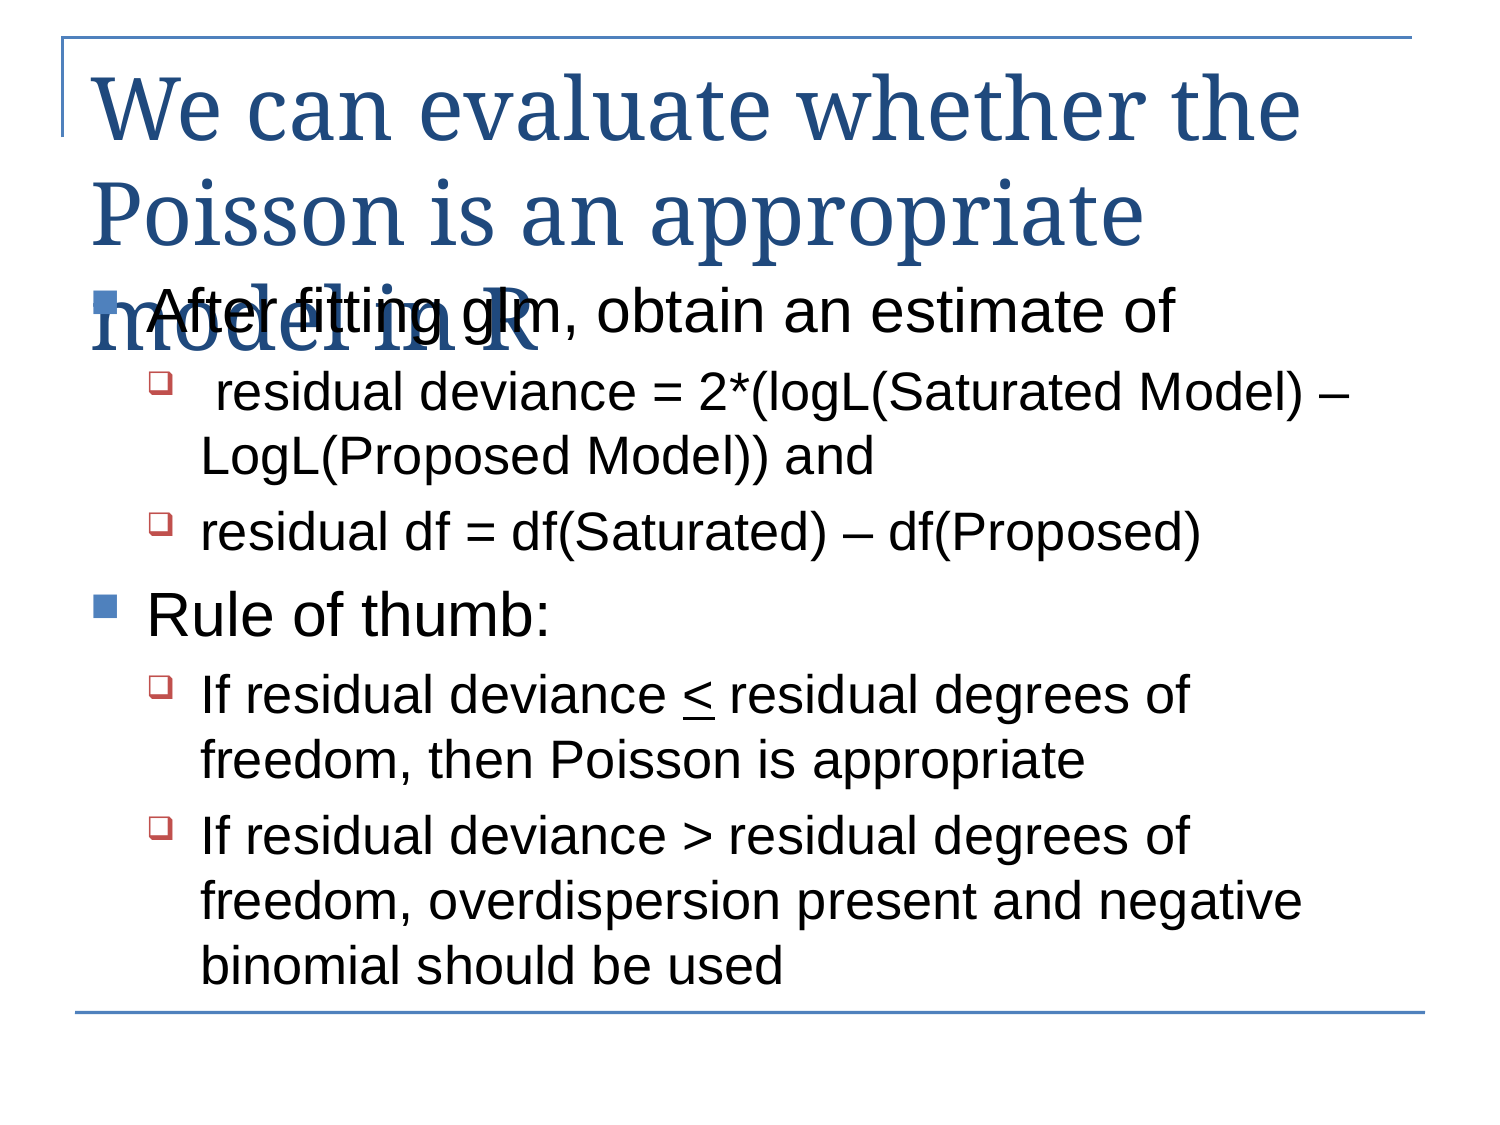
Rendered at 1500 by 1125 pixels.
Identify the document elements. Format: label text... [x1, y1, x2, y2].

title We can evaluate whether the Poisson is an appropriate model in R [75, 45, 1425, 233]
list After fitting glm, obtain an estimate of residual deviance = 2*(logL(Saturated Model) – LogL(Proposed Model)) and residual df = df(Saturated) – df(Proposed) Rule of thumb: If residual deviance < residual degrees of freedom, then Poisson is appropriate If residual deviance > residual degrees of freedom, overdispersion present and negative binomial should be used [75, 262, 1425, 1006]
